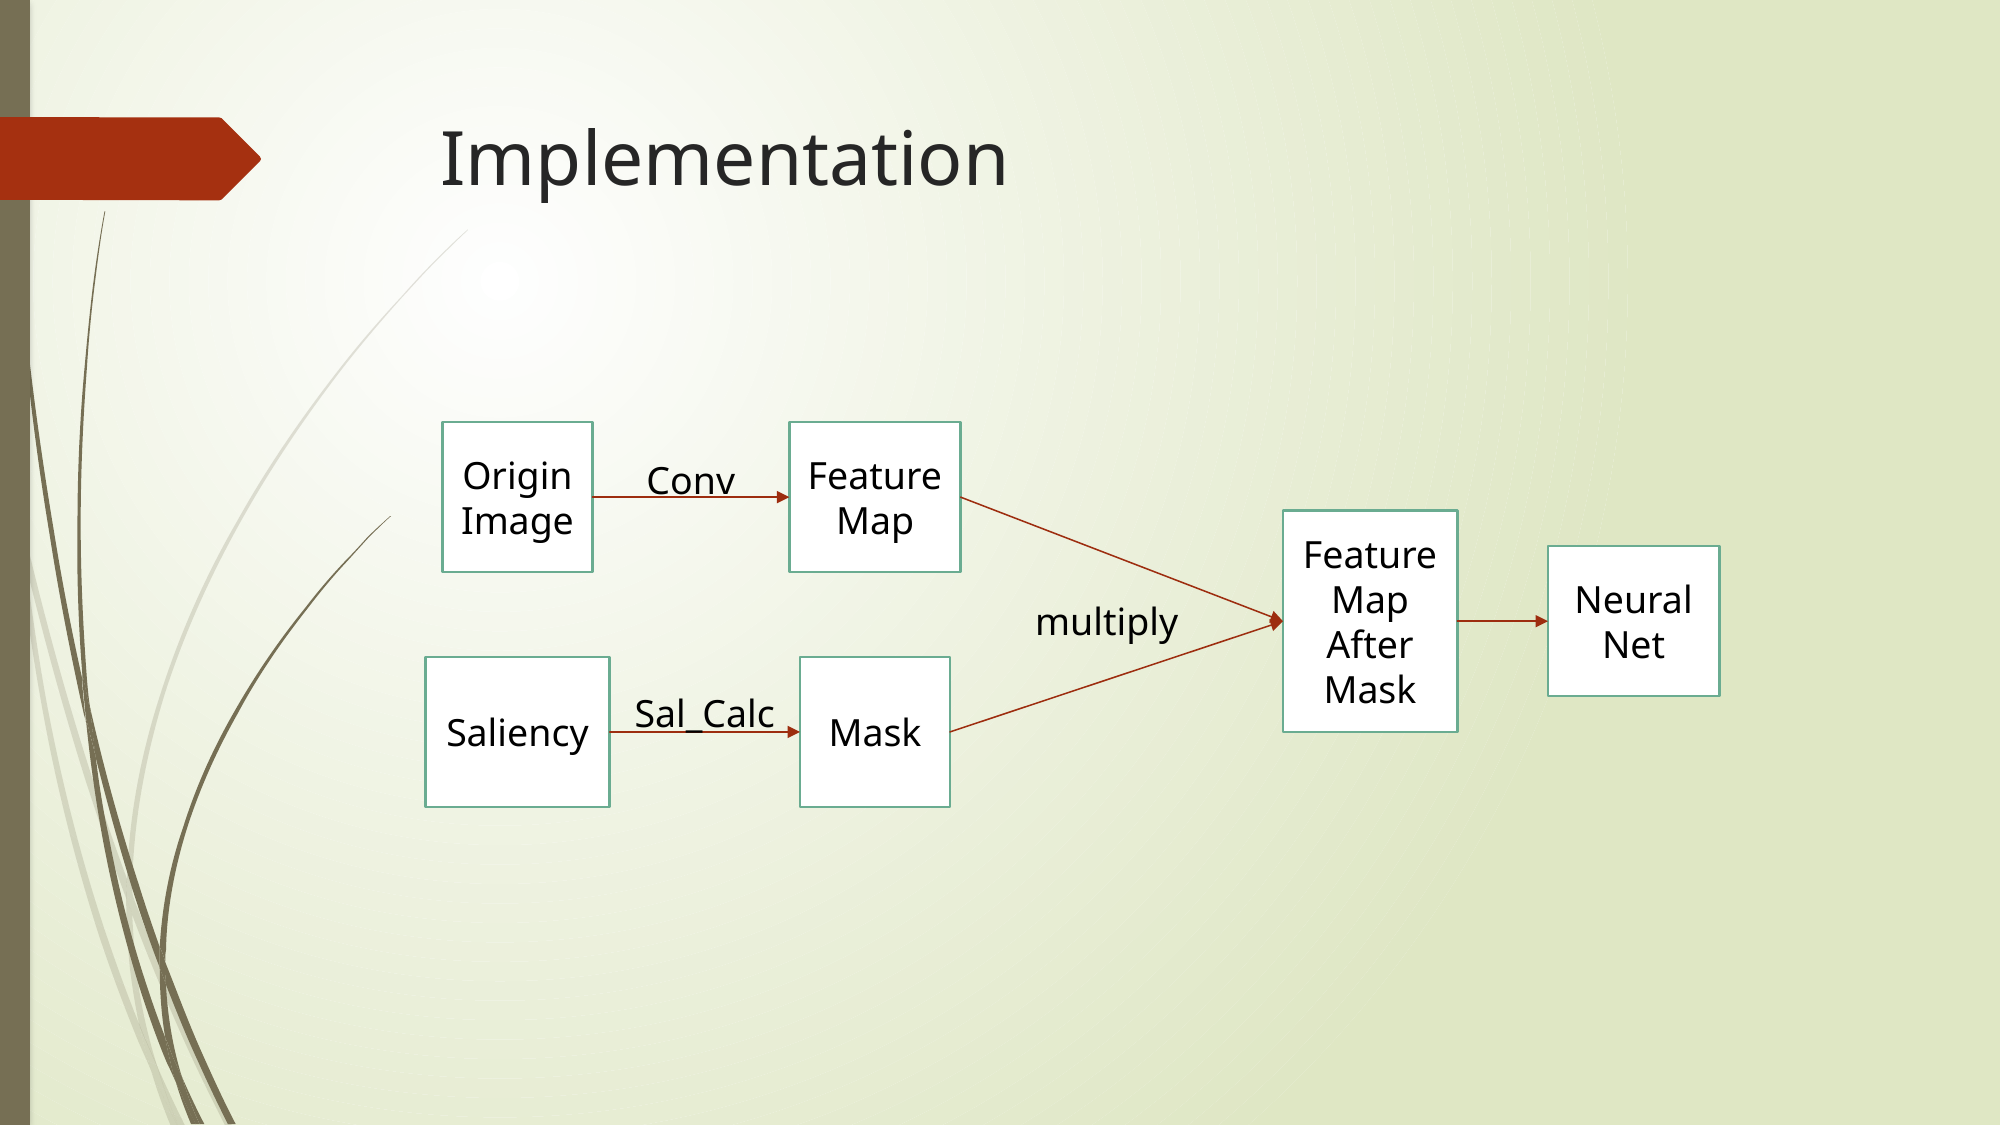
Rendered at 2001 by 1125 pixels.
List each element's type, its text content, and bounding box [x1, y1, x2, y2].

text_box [425, 421, 1720, 808]
title Implementation [425, 102, 1888, 313]
